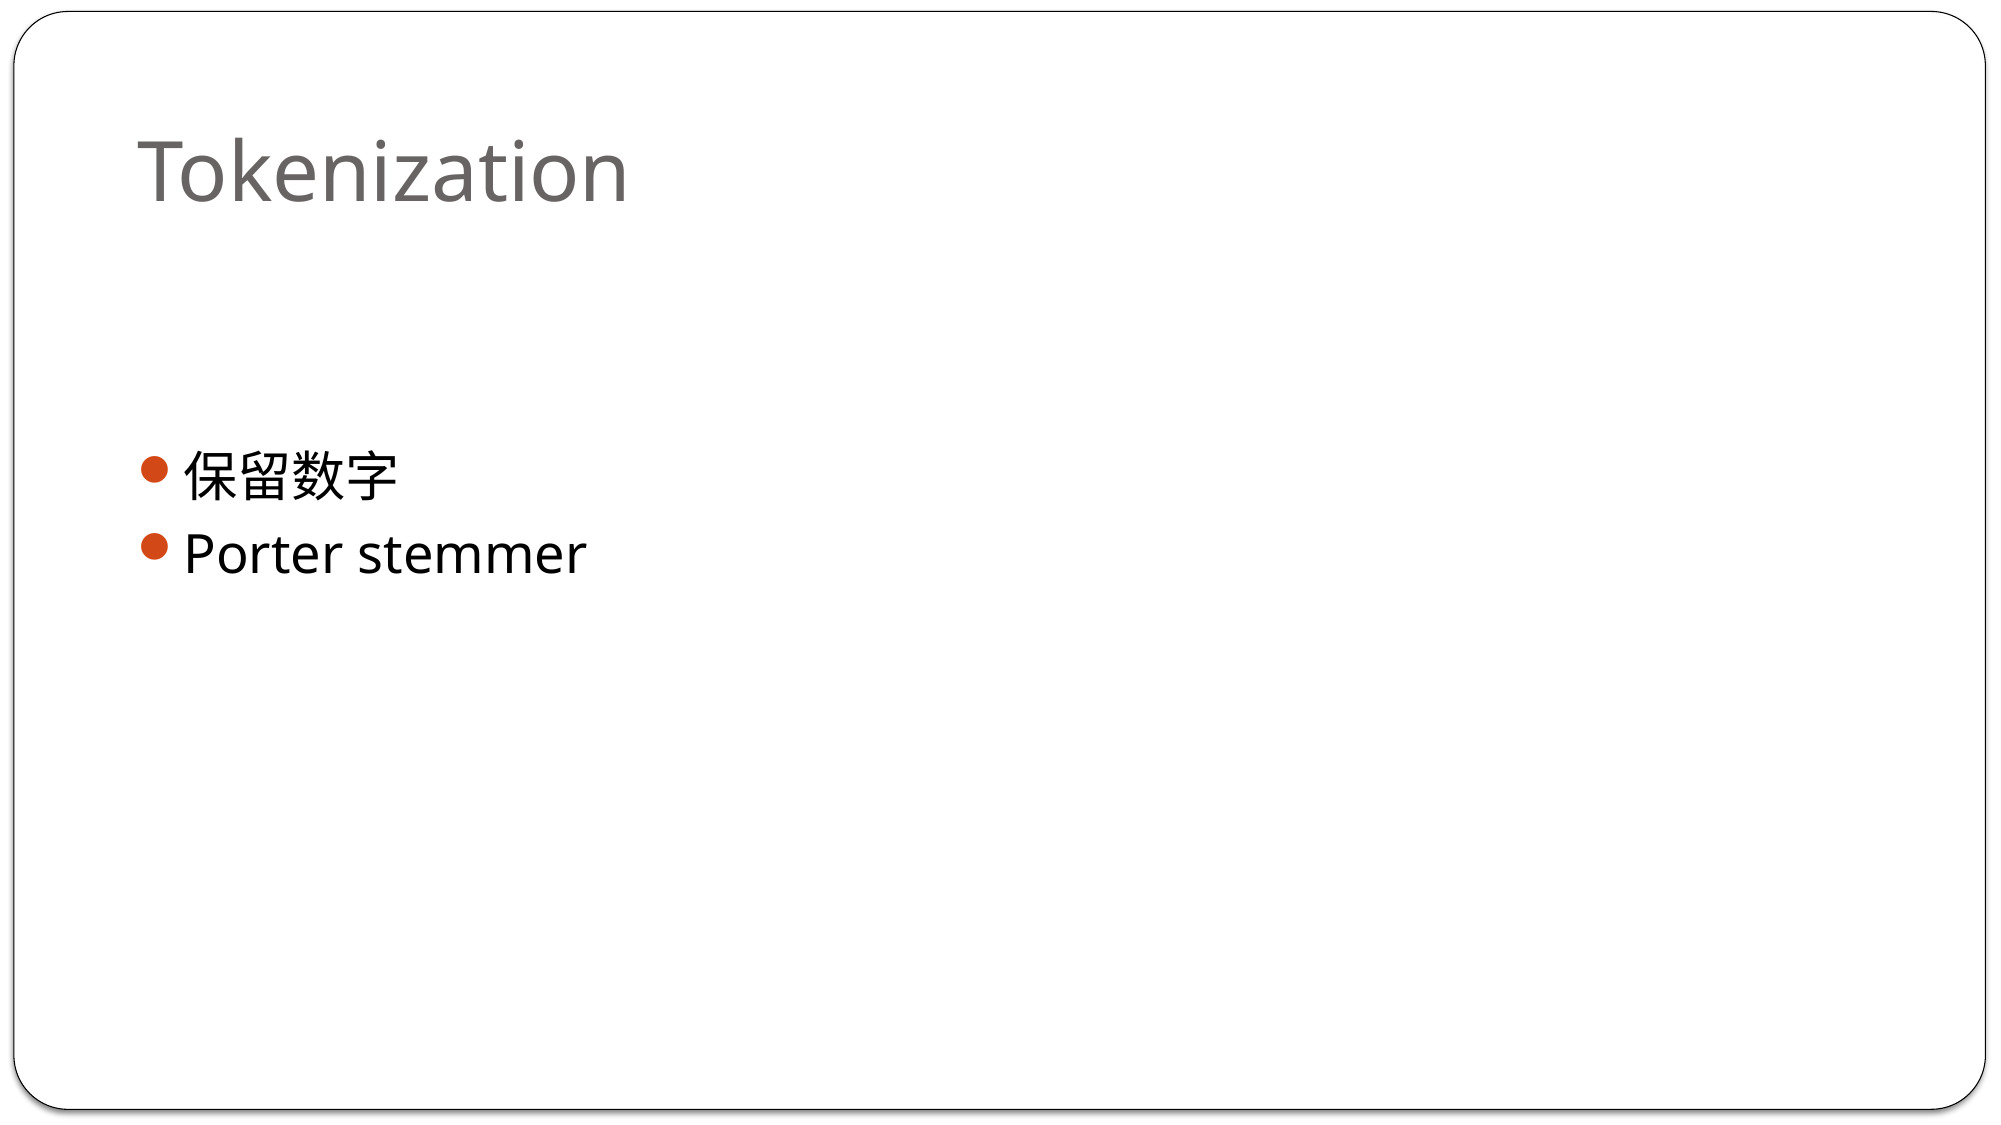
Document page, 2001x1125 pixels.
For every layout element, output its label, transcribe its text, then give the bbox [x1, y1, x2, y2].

title Tokenization [137, 59, 1863, 278]
subtitle 保留数字 Porter stemmer [137, 520, 1863, 738]
